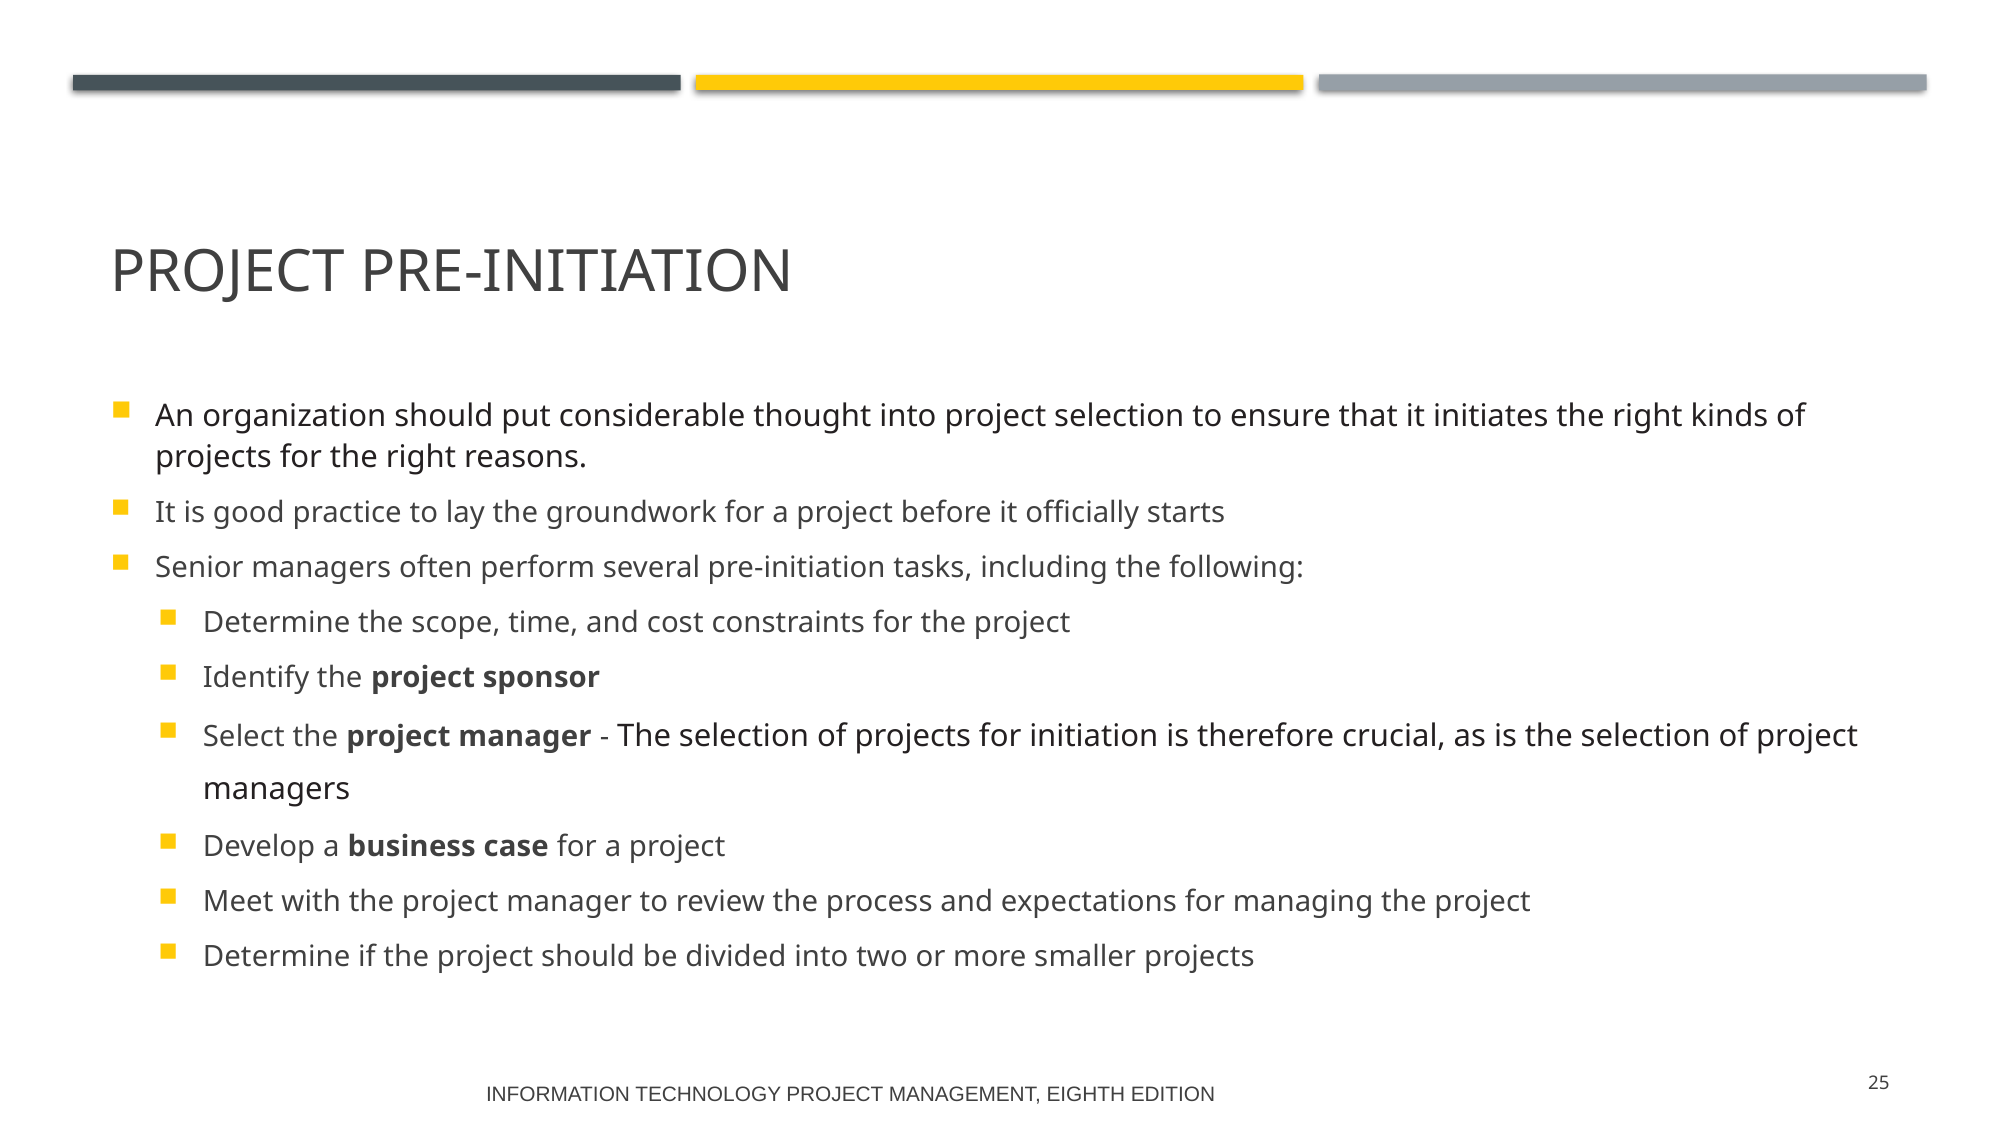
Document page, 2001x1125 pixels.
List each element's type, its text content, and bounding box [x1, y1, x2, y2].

title Project Pre-initiation [95, 115, 1905, 311]
slide_number 25 [1732, 1053, 1905, 1114]
list An organization should put considerable thought into project selection to ensure that it initiates the right kinds of projects for the right reasons. It is good practice to lay the groundwork for a project before it officially starts Senior managers often perform several pre-initiation tasks, including the following: Determine the scope, time, and cost constraints for the project Identify the project sponsor Select the project manager - The selection of projects for initiation is therefore crucial, as is the selection of project managers Develop a business case for a project Meet with the project manager to review the process and expectations for managing the project Determine if the project should be divided into two or more smaller projects [95, 383, 1905, 981]
footer Information Technology Project Management, Eighth Edition [95, 1053, 1230, 1114]
